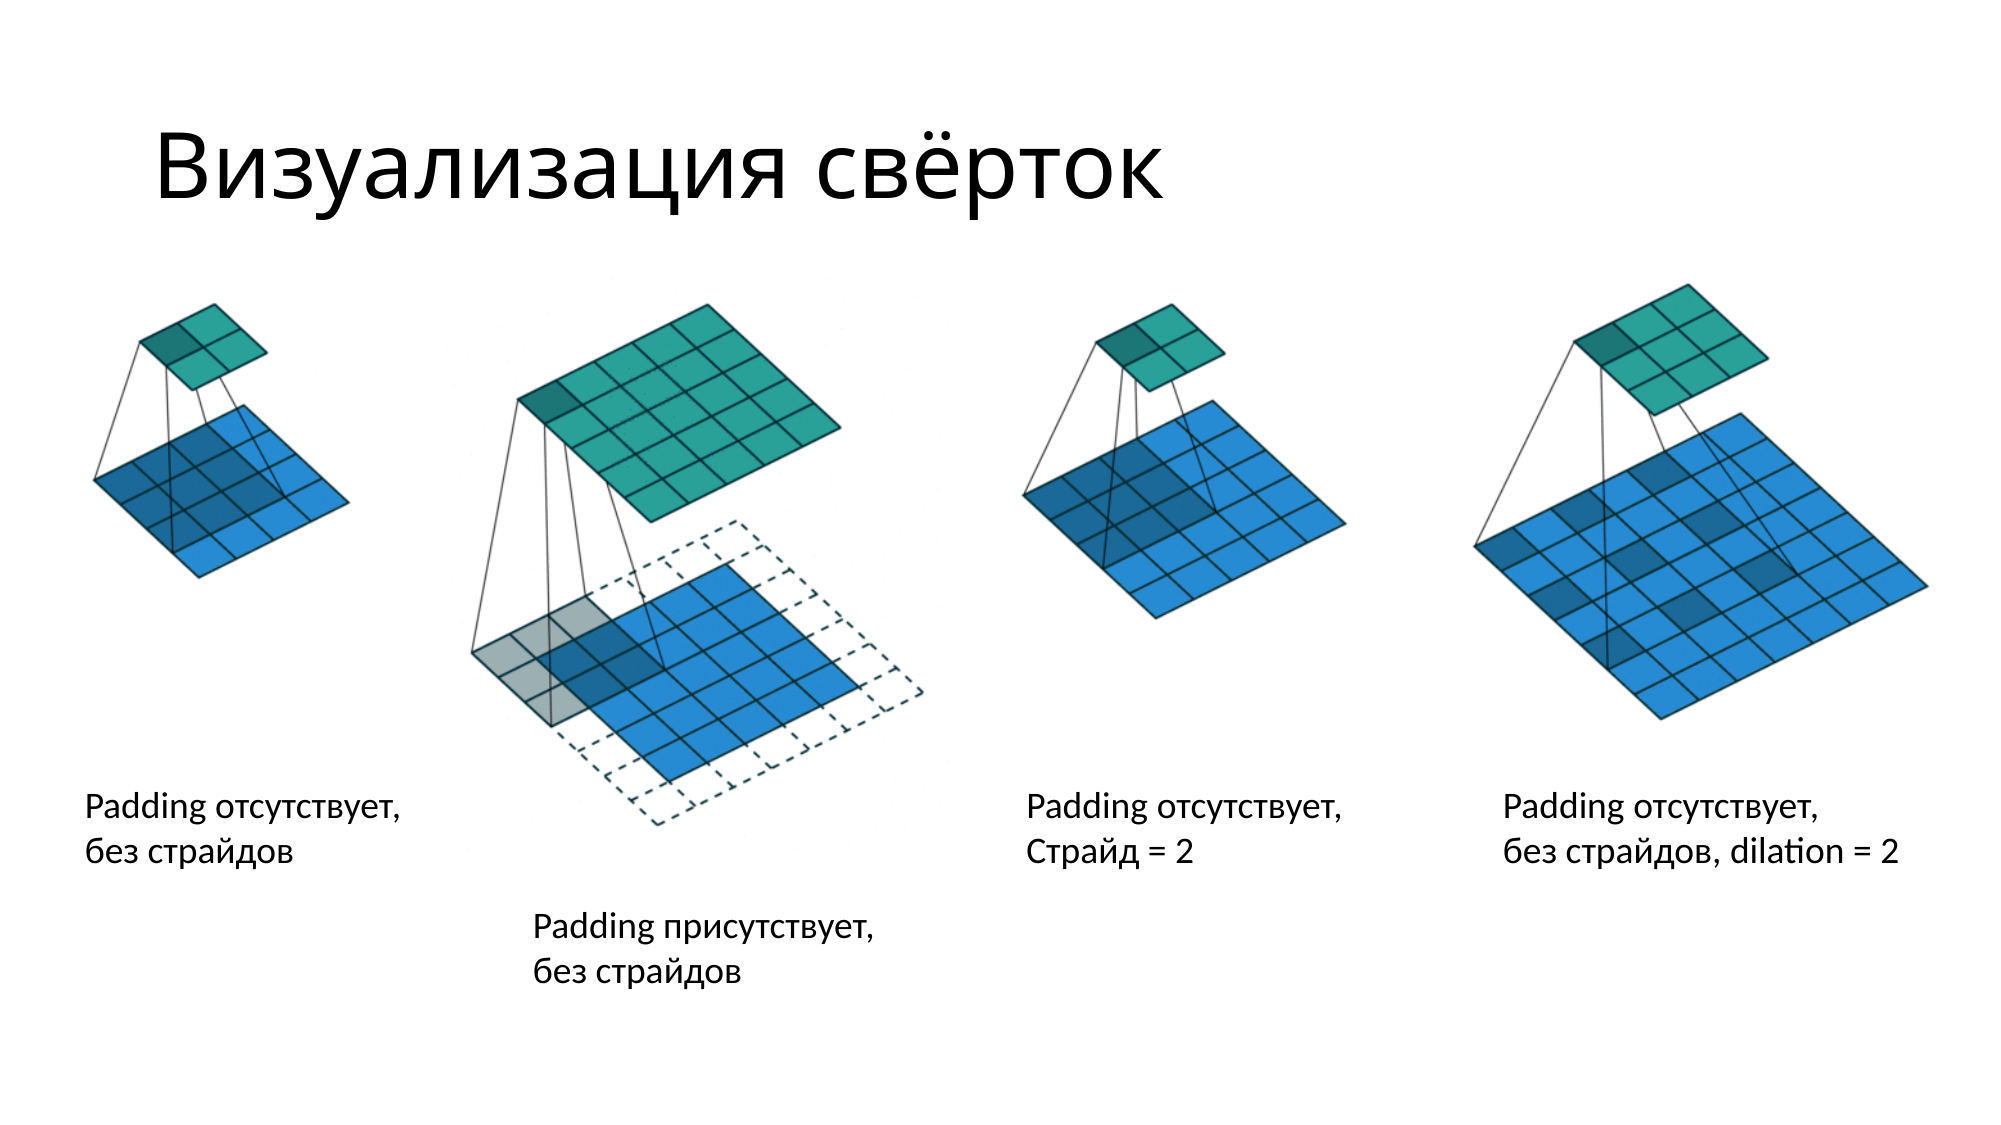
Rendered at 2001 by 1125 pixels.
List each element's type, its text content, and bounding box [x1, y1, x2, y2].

text_box Padding отсутствует, без страйдов, dilation = 2 [1488, 773, 1915, 879]
text_box Padding отсутствует, Страйд = 2 [1011, 773, 1358, 879]
picture [1447, 257, 1955, 747]
text_box Padding отсутствует, без страйдов [69, 773, 417, 879]
picture [996, 277, 1373, 646]
text_box Padding присутствует, без страйдов [518, 893, 891, 999]
picture [67, 277, 376, 605]
picture [444, 277, 951, 853]
title Визуализация свёрток [137, 59, 1863, 278]
